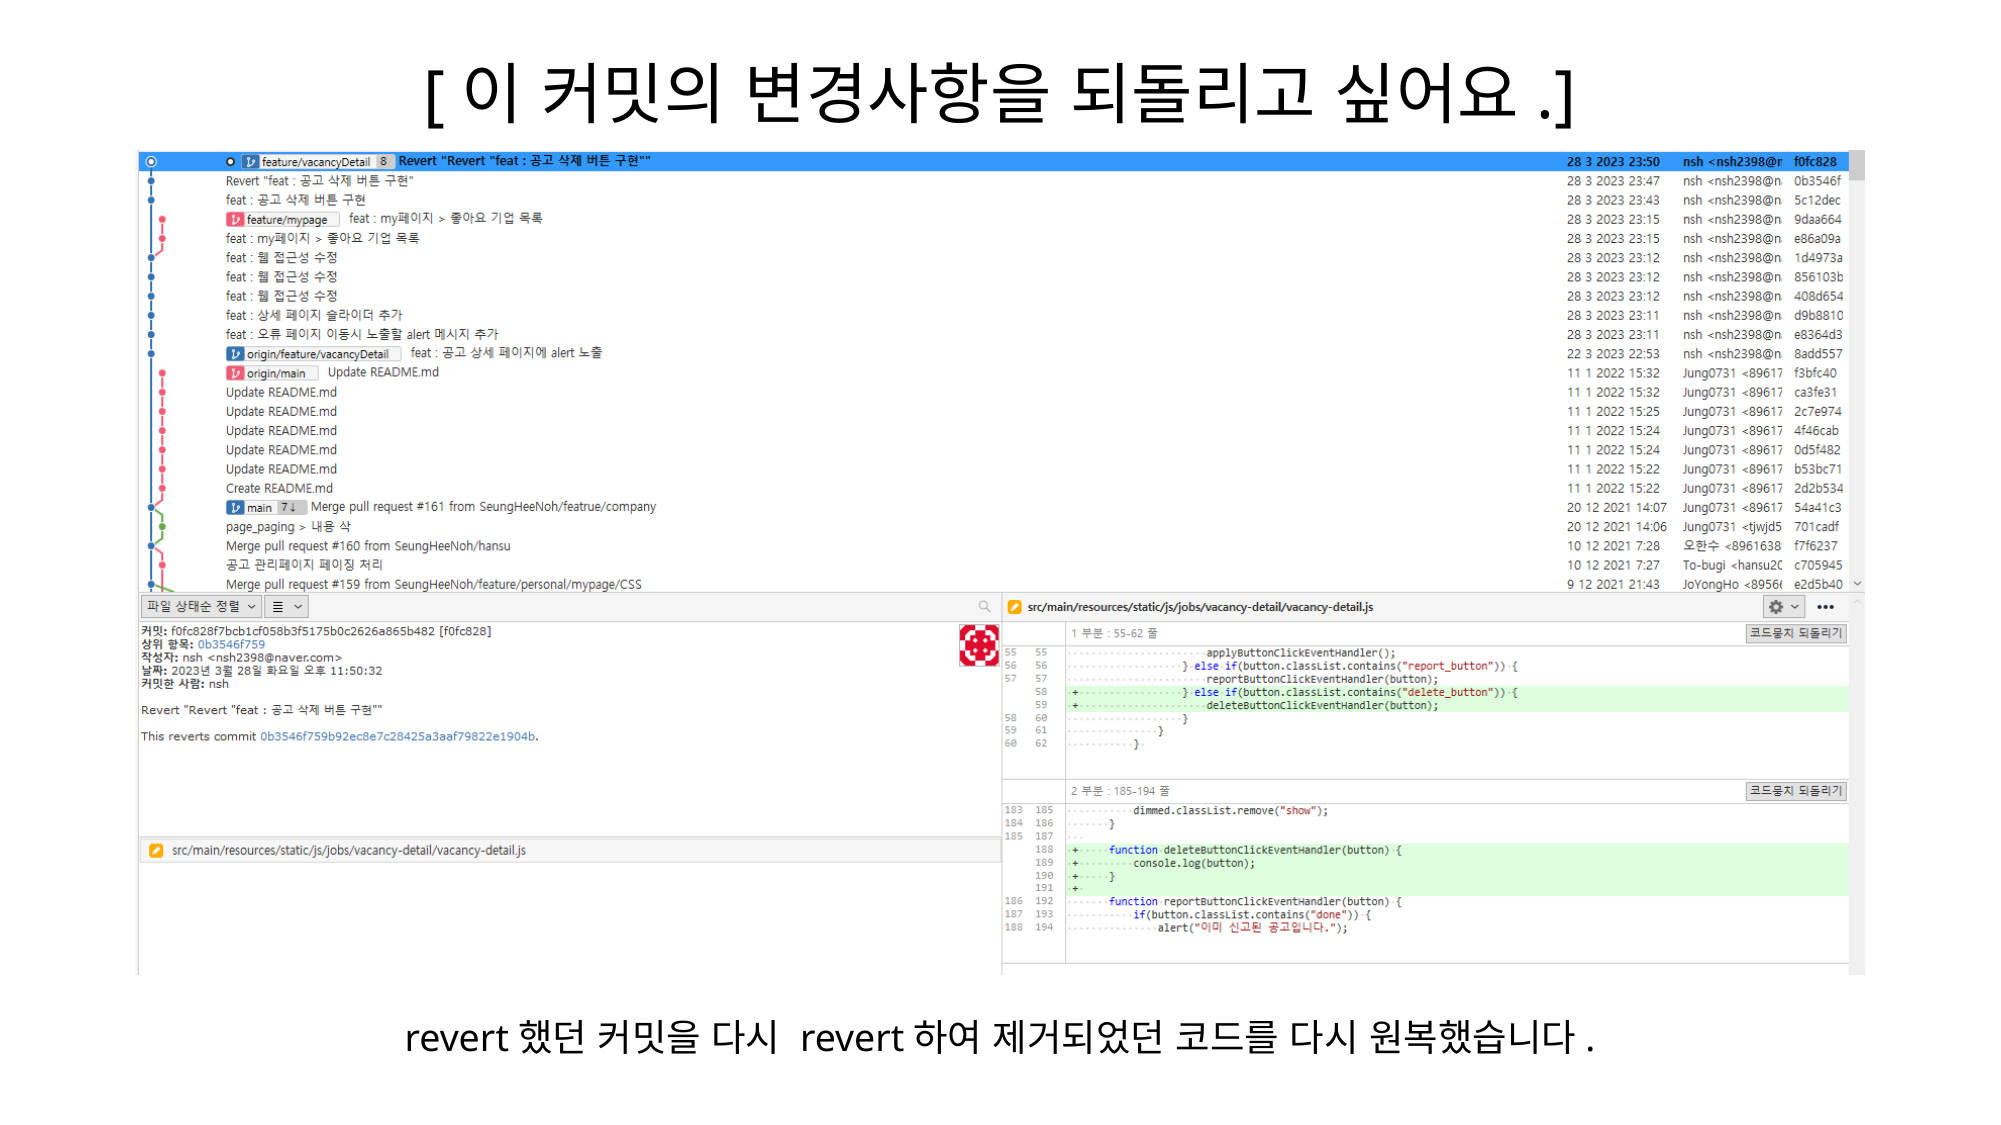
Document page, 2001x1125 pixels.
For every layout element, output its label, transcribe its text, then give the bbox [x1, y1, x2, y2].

picture [135, 150, 1865, 975]
text_box [이 커밋의 변경사항을 되돌리고 싶어요.] [408, 45, 1592, 140]
text_box revert했던 커밋을 다시 revert하여 제거되었던 코드를 다시 원복했습니다. [389, 1007, 1611, 1067]
